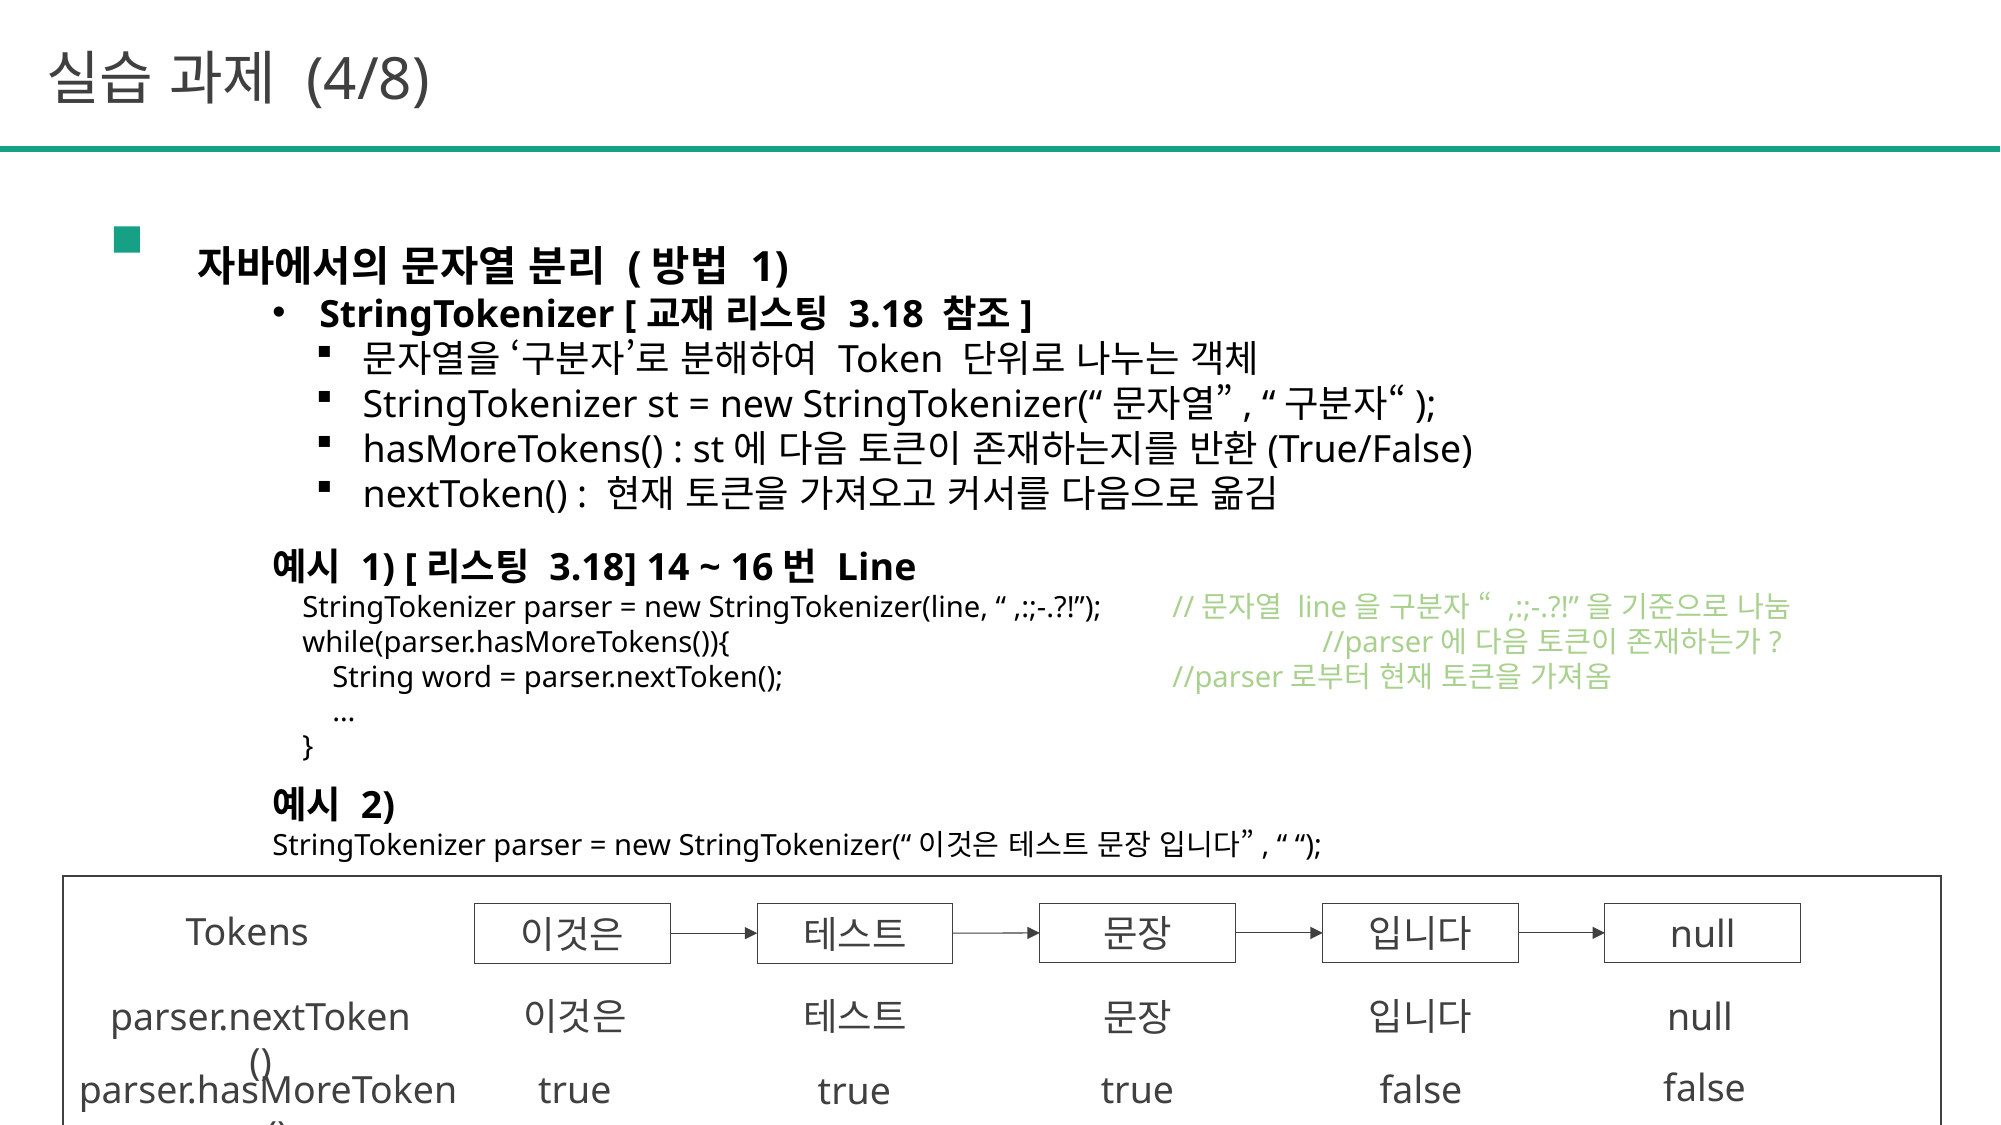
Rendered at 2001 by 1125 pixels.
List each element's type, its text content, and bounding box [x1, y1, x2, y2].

text_box 자바에서의 문자열 분리 (방법 1) StringTokenizer [교재 리스팅 3.18 참조] 문자열을 ‘구분자’로 분해하여 Token 단위로 나누는 객체 StringTokenizer st = new StringTokenizer(“문자열”, “구분자“); hasMoreTokens() : st에 다음 토큰이 존재하는지를 반환(True/False) nextToken() : 현재 토큰을 가져오고 커서를 다음으로 옮김 예시 1) [리스팅 3.18] 14 ~ 16번 Line StringTokenizer parser = new StringTokenizer(line, “ ,:;-.?!”); //문자열 line을 구분자 “ ,:;-.?!”을 기준으로 나눔 while(parser.hasMoreTokens()){ //parser에 다음 토큰이 존재하는가? String word = parser.nextToken(); //parser로부터 현재 토큰을 가져옴 … } 예시 2) StringTokenizer parser = new StringTokenizer(“이것은 테스트 문장 입니다”, “ “); [182, 182, 1968, 869]
text_box [113, 225, 141, 254]
text_box 실습 과제 (4/8) [31, 33, 1554, 119]
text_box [59, 876, 1941, 1125]
